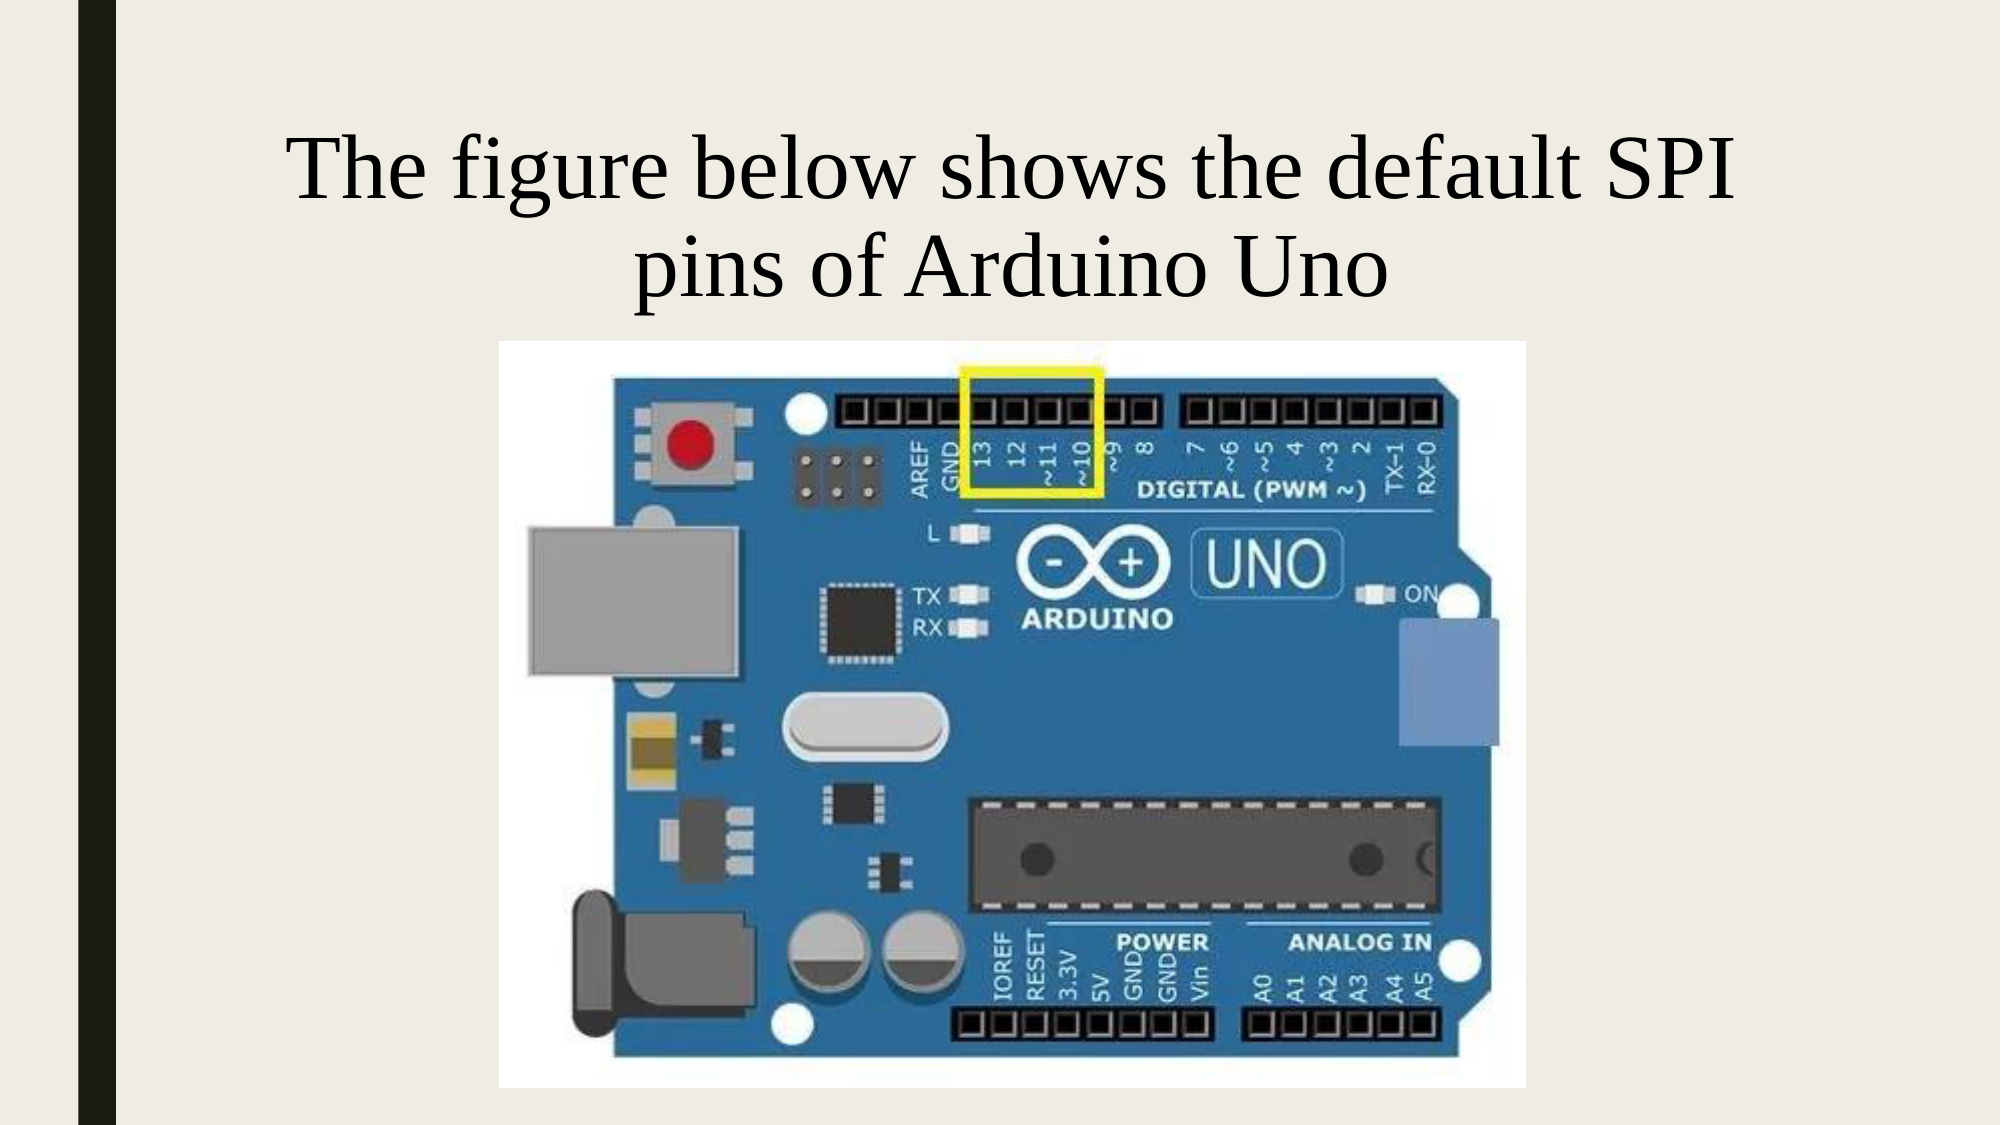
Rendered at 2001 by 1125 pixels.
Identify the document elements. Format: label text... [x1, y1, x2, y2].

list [499, 341, 1526, 1088]
title The figure below shows the default SPI pins of Arduino Uno [225, 112, 1800, 357]
